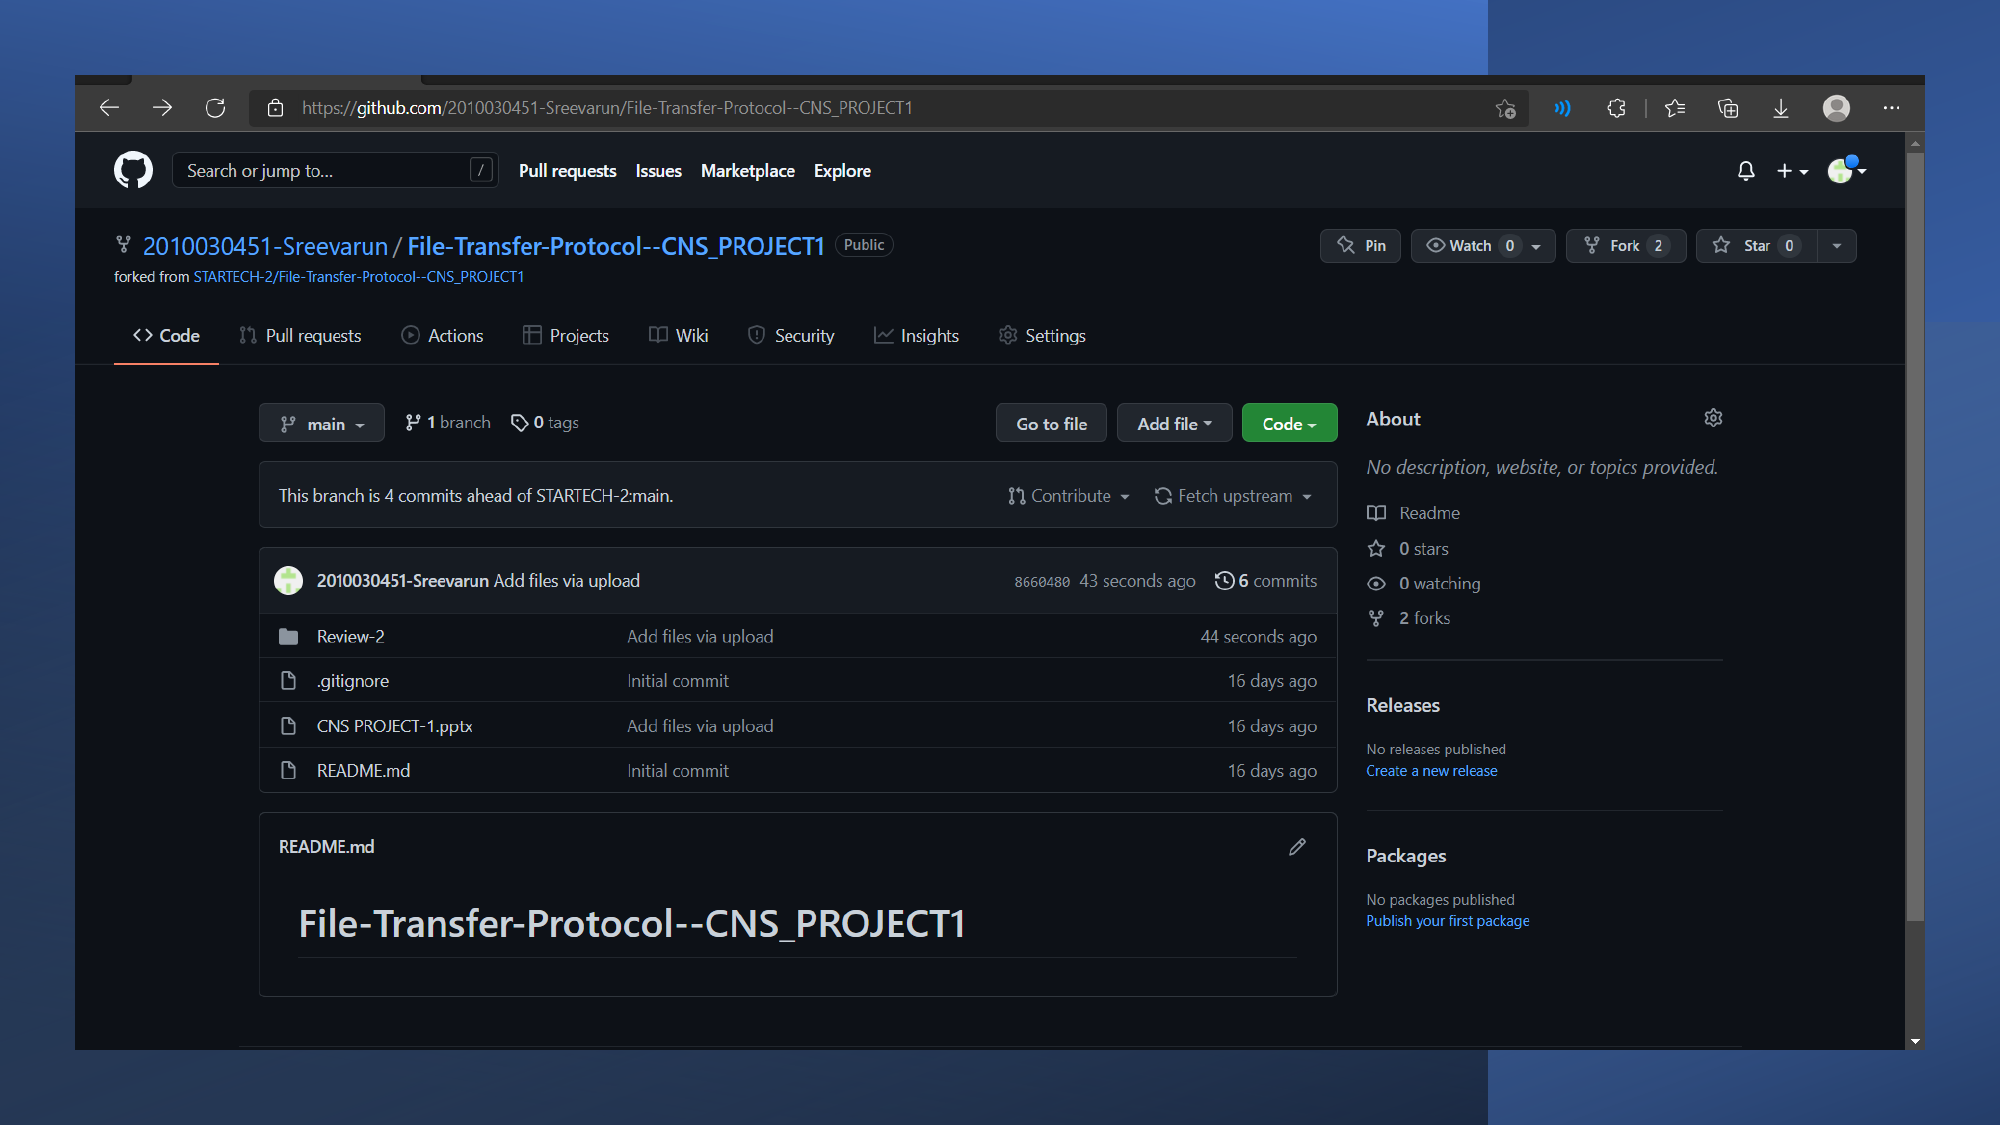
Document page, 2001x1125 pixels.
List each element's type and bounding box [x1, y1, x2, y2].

text_box [0, 0, 1489, 321]
text_box [1489, 0, 2000, 321]
list [74, 74, 1925, 1050]
text_box [0, 321, 2000, 1125]
